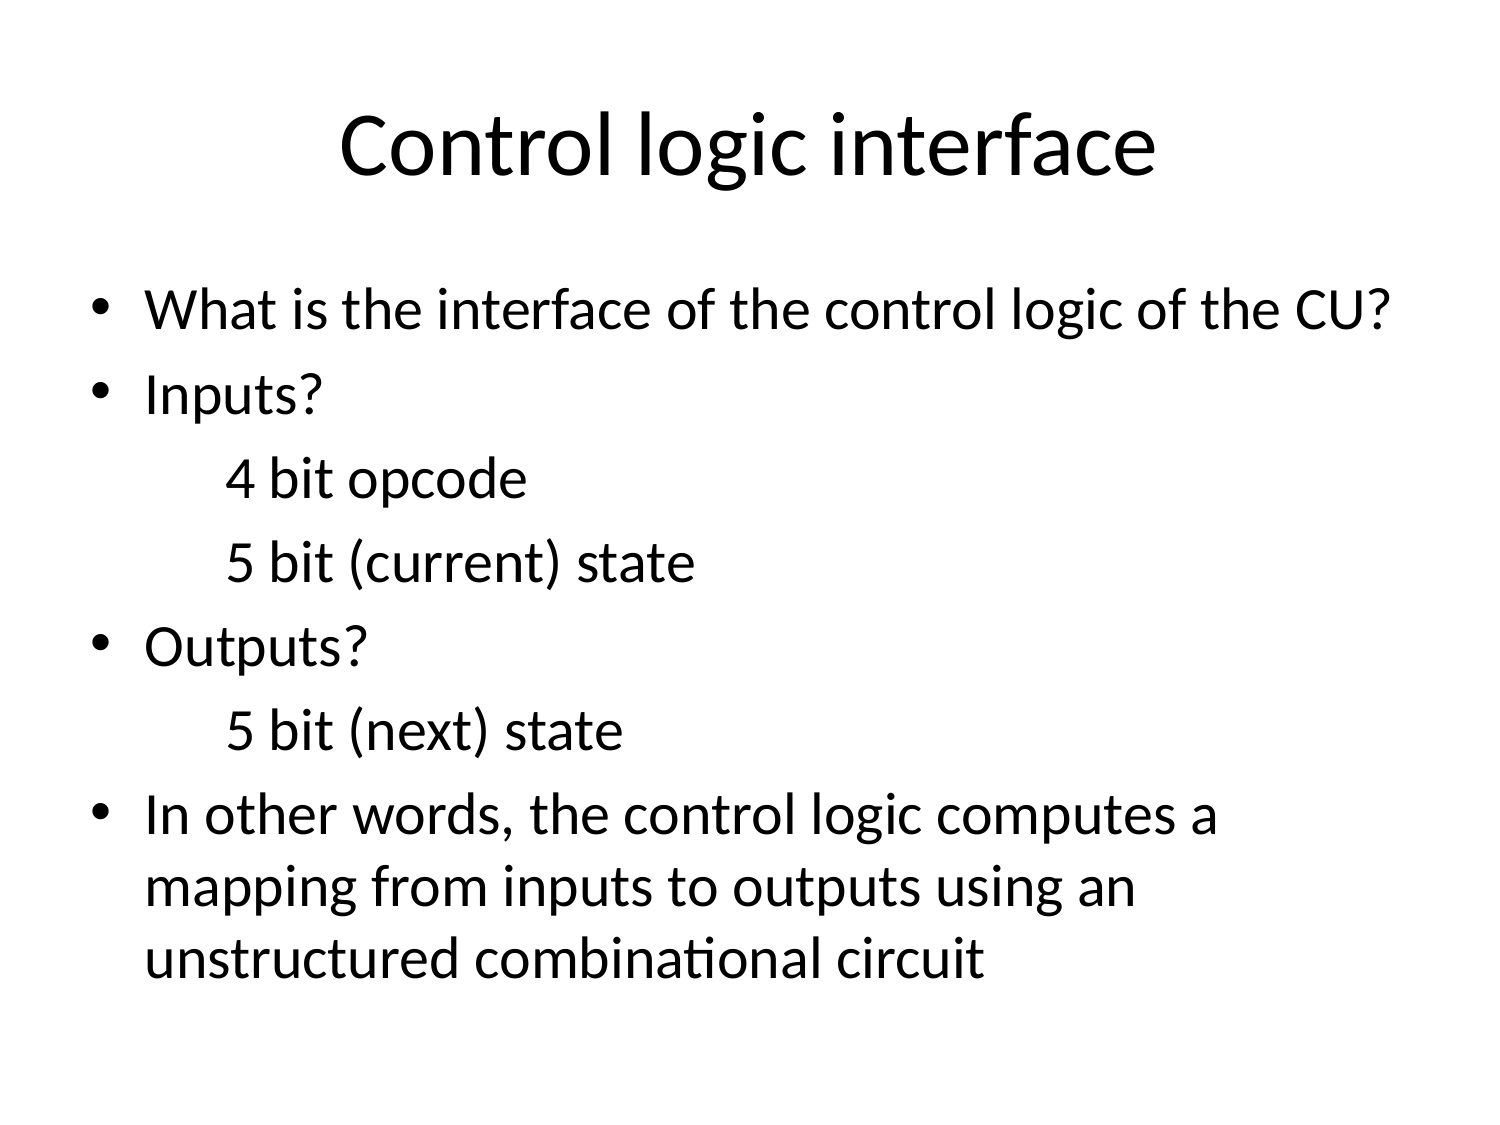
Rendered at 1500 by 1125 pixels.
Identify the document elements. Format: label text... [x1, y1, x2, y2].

list What is the interface of the control logic of the CU? Inputs? 4 bit opcode 5 bit (current) state Outputs? 5 bit (next) state In other words, the control logic computes a mapping from inputs to outputs using an unstructured combinational circuit [75, 262, 1425, 1005]
title Control logic interface [75, 45, 1425, 233]
